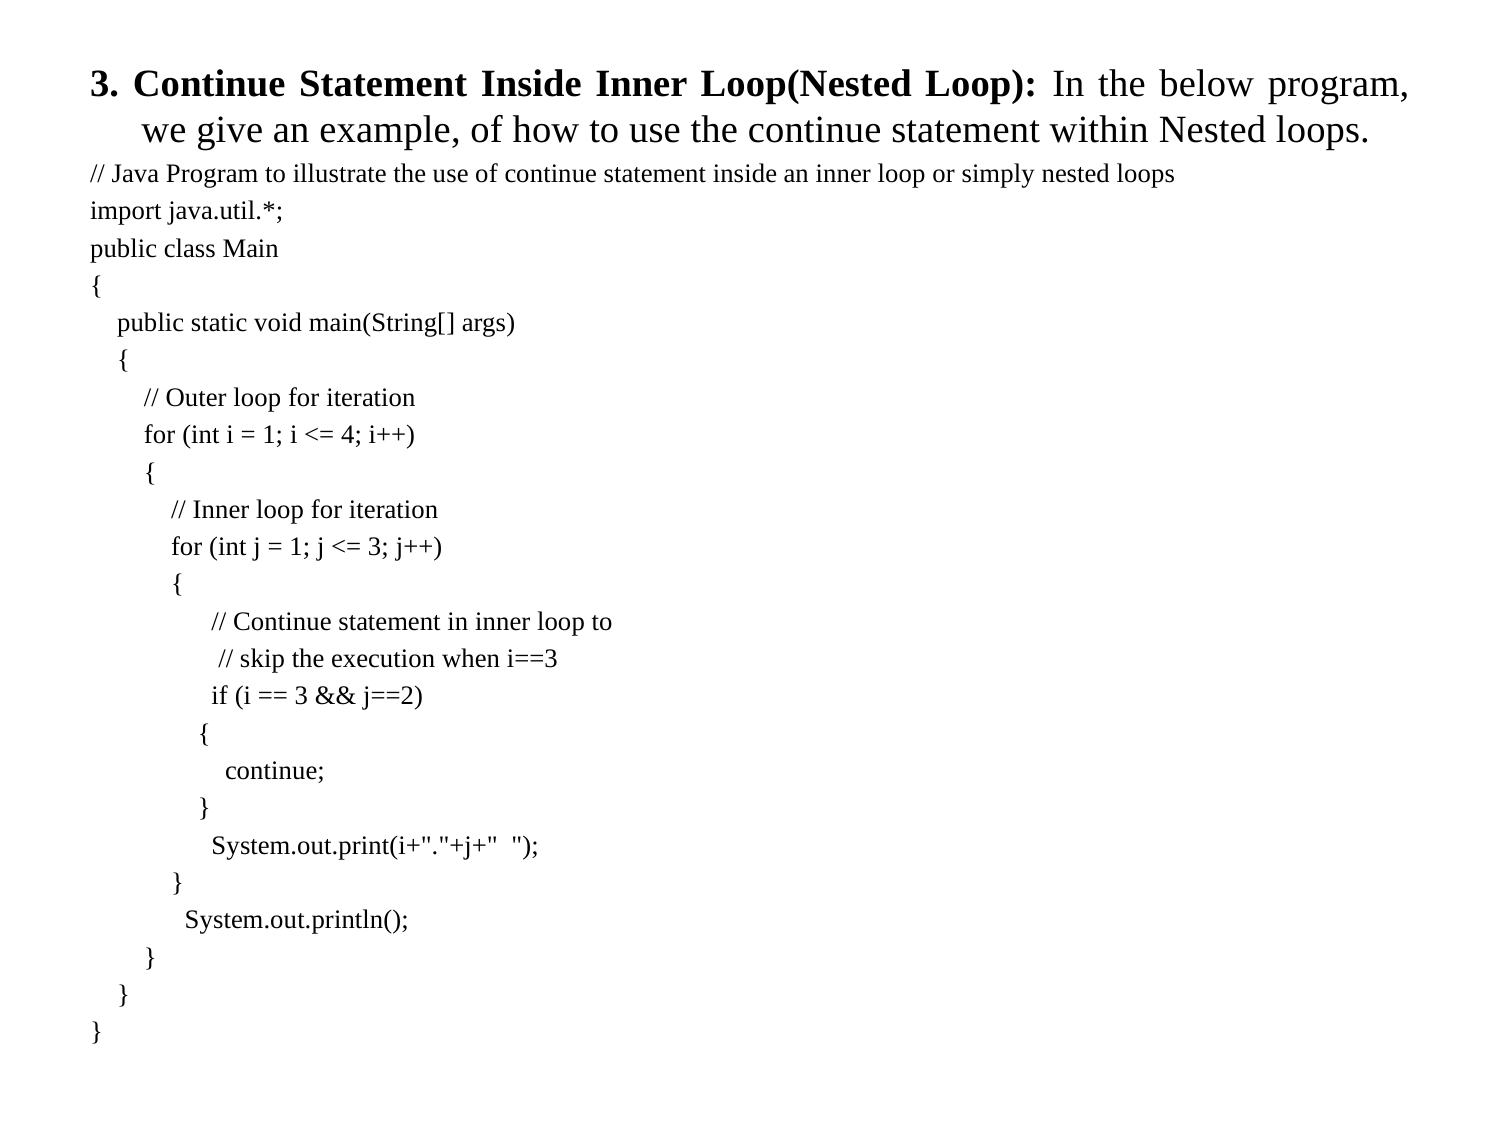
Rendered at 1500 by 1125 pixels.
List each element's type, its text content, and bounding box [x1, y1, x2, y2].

list 3. Continue Statement Inside Inner Loop(Nested Loop): In the below program, we give an example, of how to use the continue statement within Nested loops. // Java Program to illustrate the use of continue statement inside an inner loop or simply nested loops import java.util.*; public class Main { public static void main(String[] args) { // Outer loop for iteration for (int i = 1; i <= 4; i++) { // Inner loop for iteration for (int j = 1; j <= 3; j++) { // Continue statement in inner loop to // skip the execution when i==3 if (i == 3 && j==2) { continue; } System.out.print(i+"."+j+" "); } System.out.println(); } } } [75, 50, 1425, 1063]
